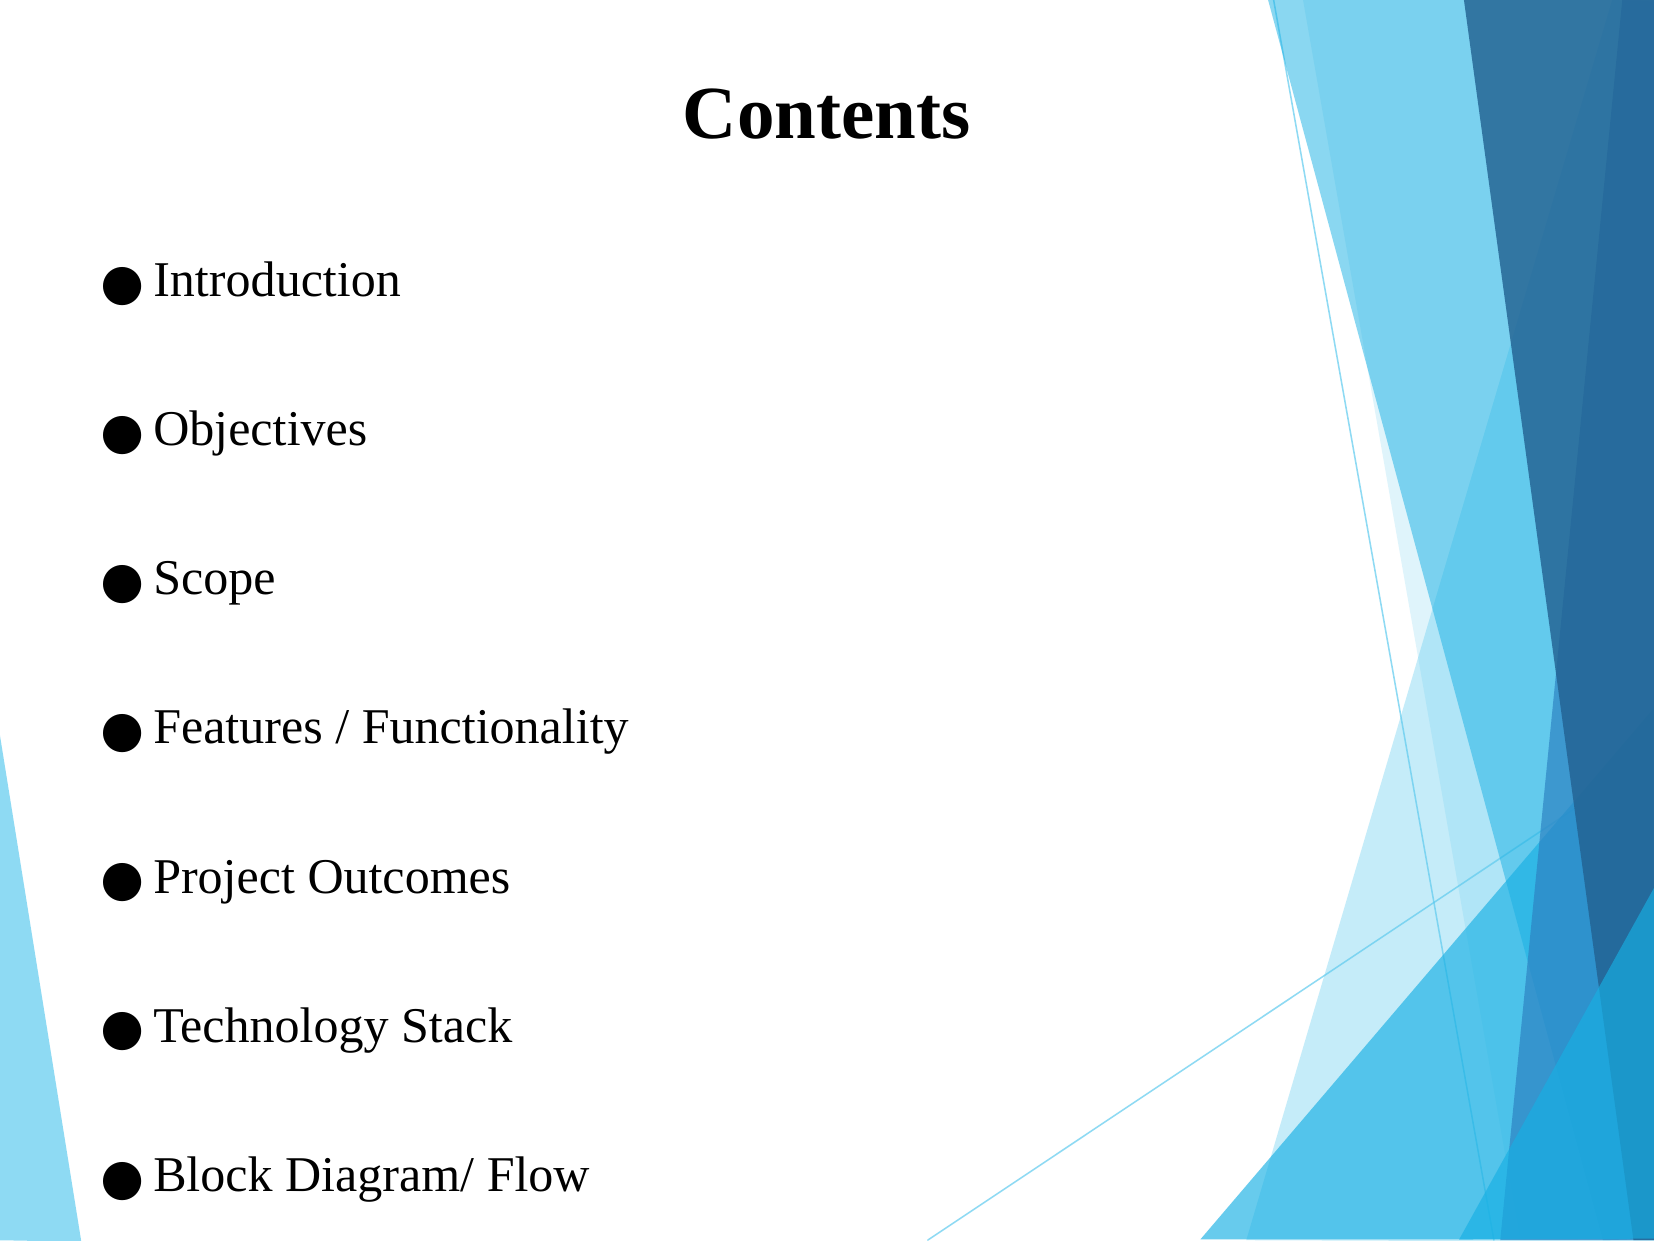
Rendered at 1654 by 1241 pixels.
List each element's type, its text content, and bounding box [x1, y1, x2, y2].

text_box Contents [82, 23, 1571, 183]
text_box Introduction Objectives Scope Features / Functionality Project Outcomes Technology Stack Block Diagram/ Flow [82, 183, 1613, 1099]
